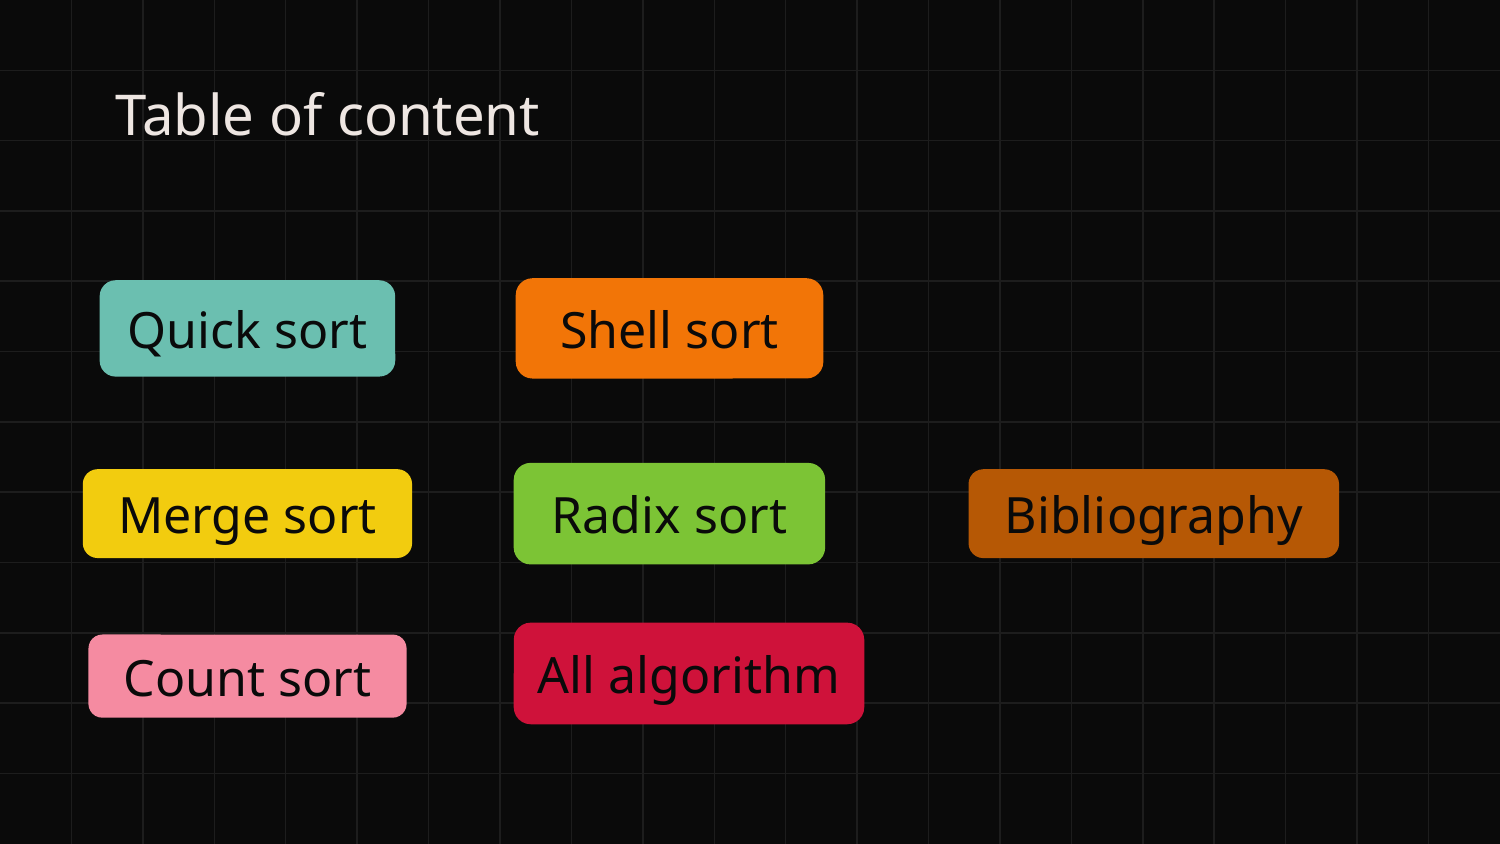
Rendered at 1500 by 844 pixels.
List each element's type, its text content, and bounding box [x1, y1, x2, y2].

text_box Shell sort [515, 278, 824, 379]
text_box Merge sort [82, 469, 413, 559]
text_box Quick sort [99, 280, 396, 377]
text_box All algorithm [513, 622, 865, 725]
title Table of content [100, 67, 570, 162]
text_box Bibliography [968, 469, 1340, 559]
text_box Radix sort [513, 462, 826, 565]
text_box Count sort [88, 634, 407, 718]
